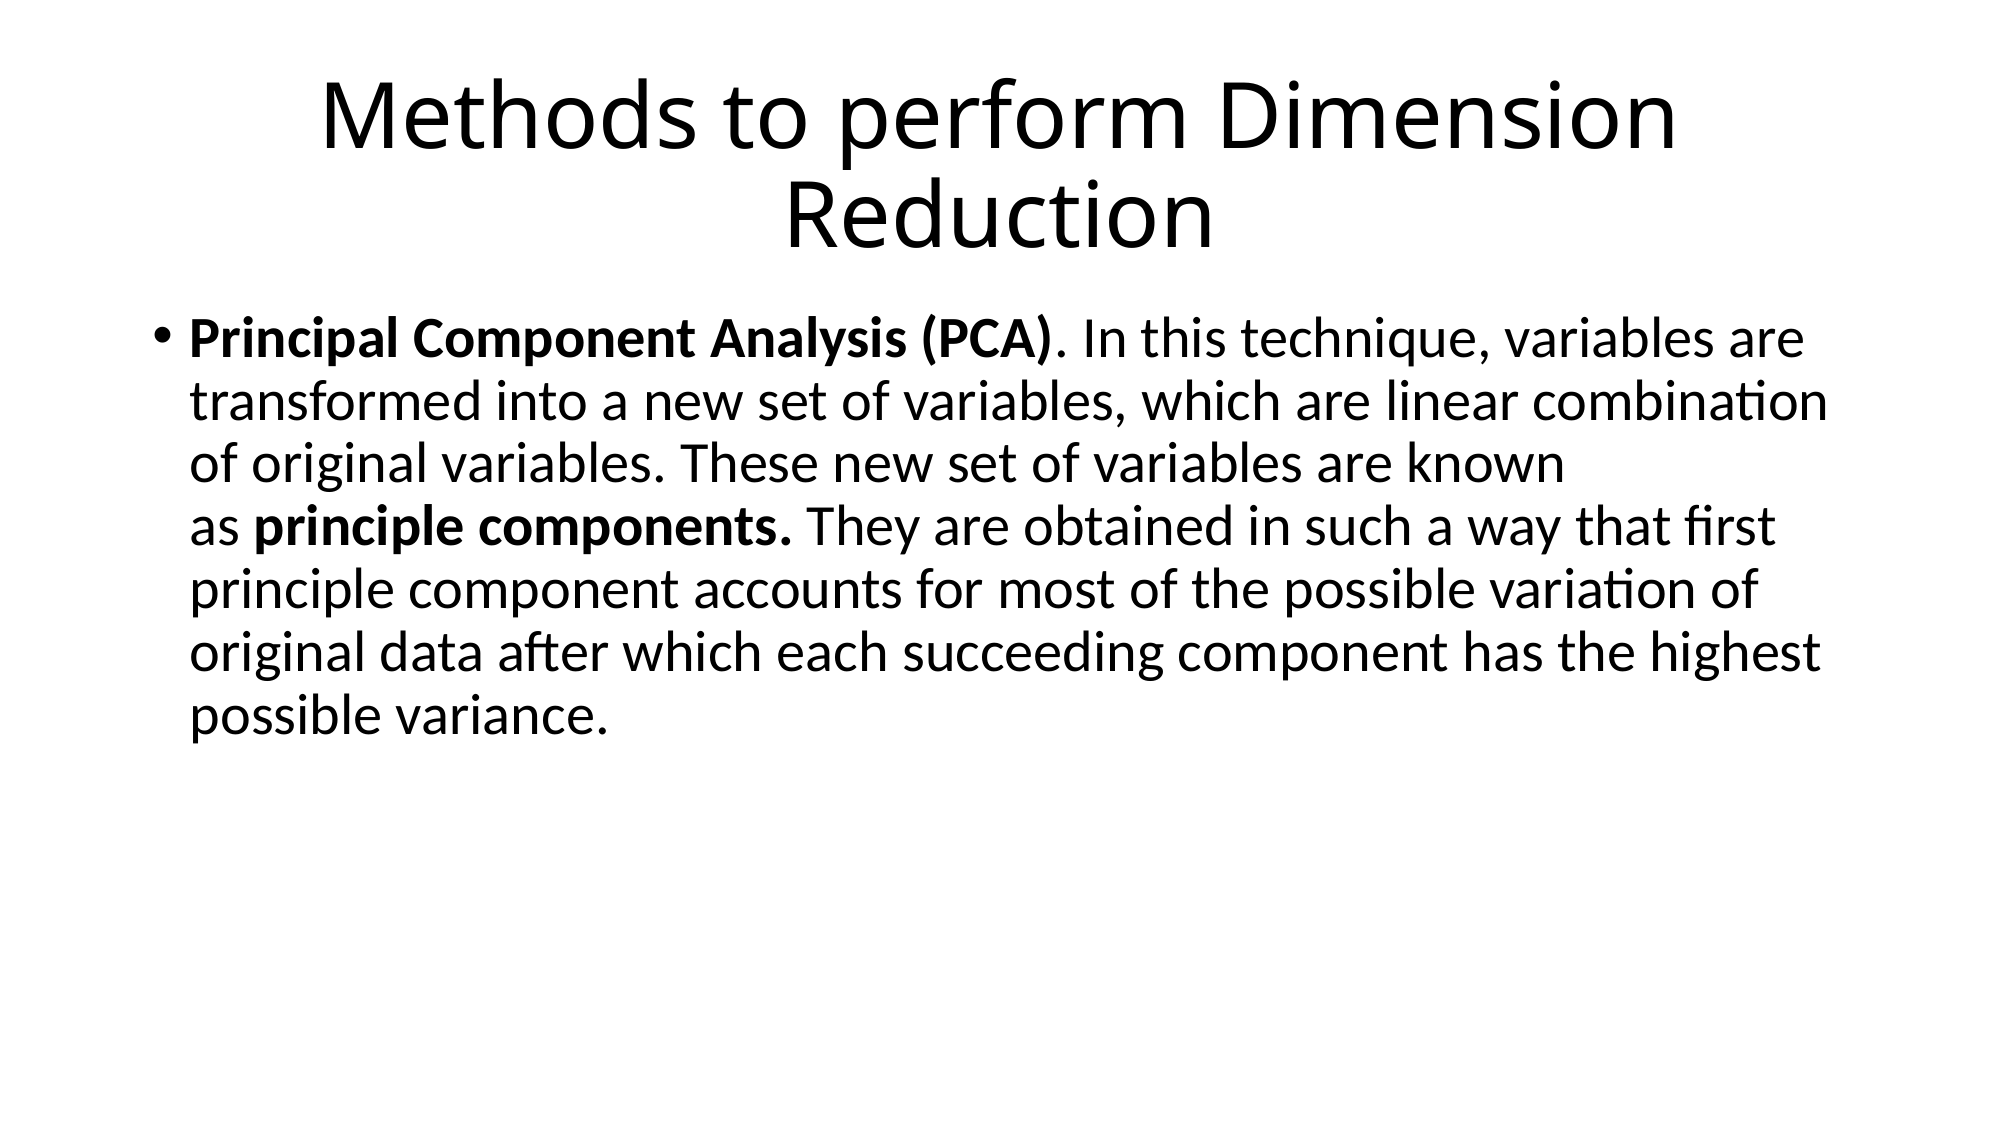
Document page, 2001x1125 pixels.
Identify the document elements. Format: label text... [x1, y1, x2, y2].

title Methods to perform Dimension Reduction [137, 59, 1863, 278]
list Principal Component Analysis (PCA). In this technique, variables are transformed into a new set of variables, which are linear combination of original variables. These new set of variables are known as principle components. They are obtained in such a way that first principle component accounts for most of the possible variation of original data after which each succeeding component has the highest possible variance. [137, 299, 1863, 1014]
